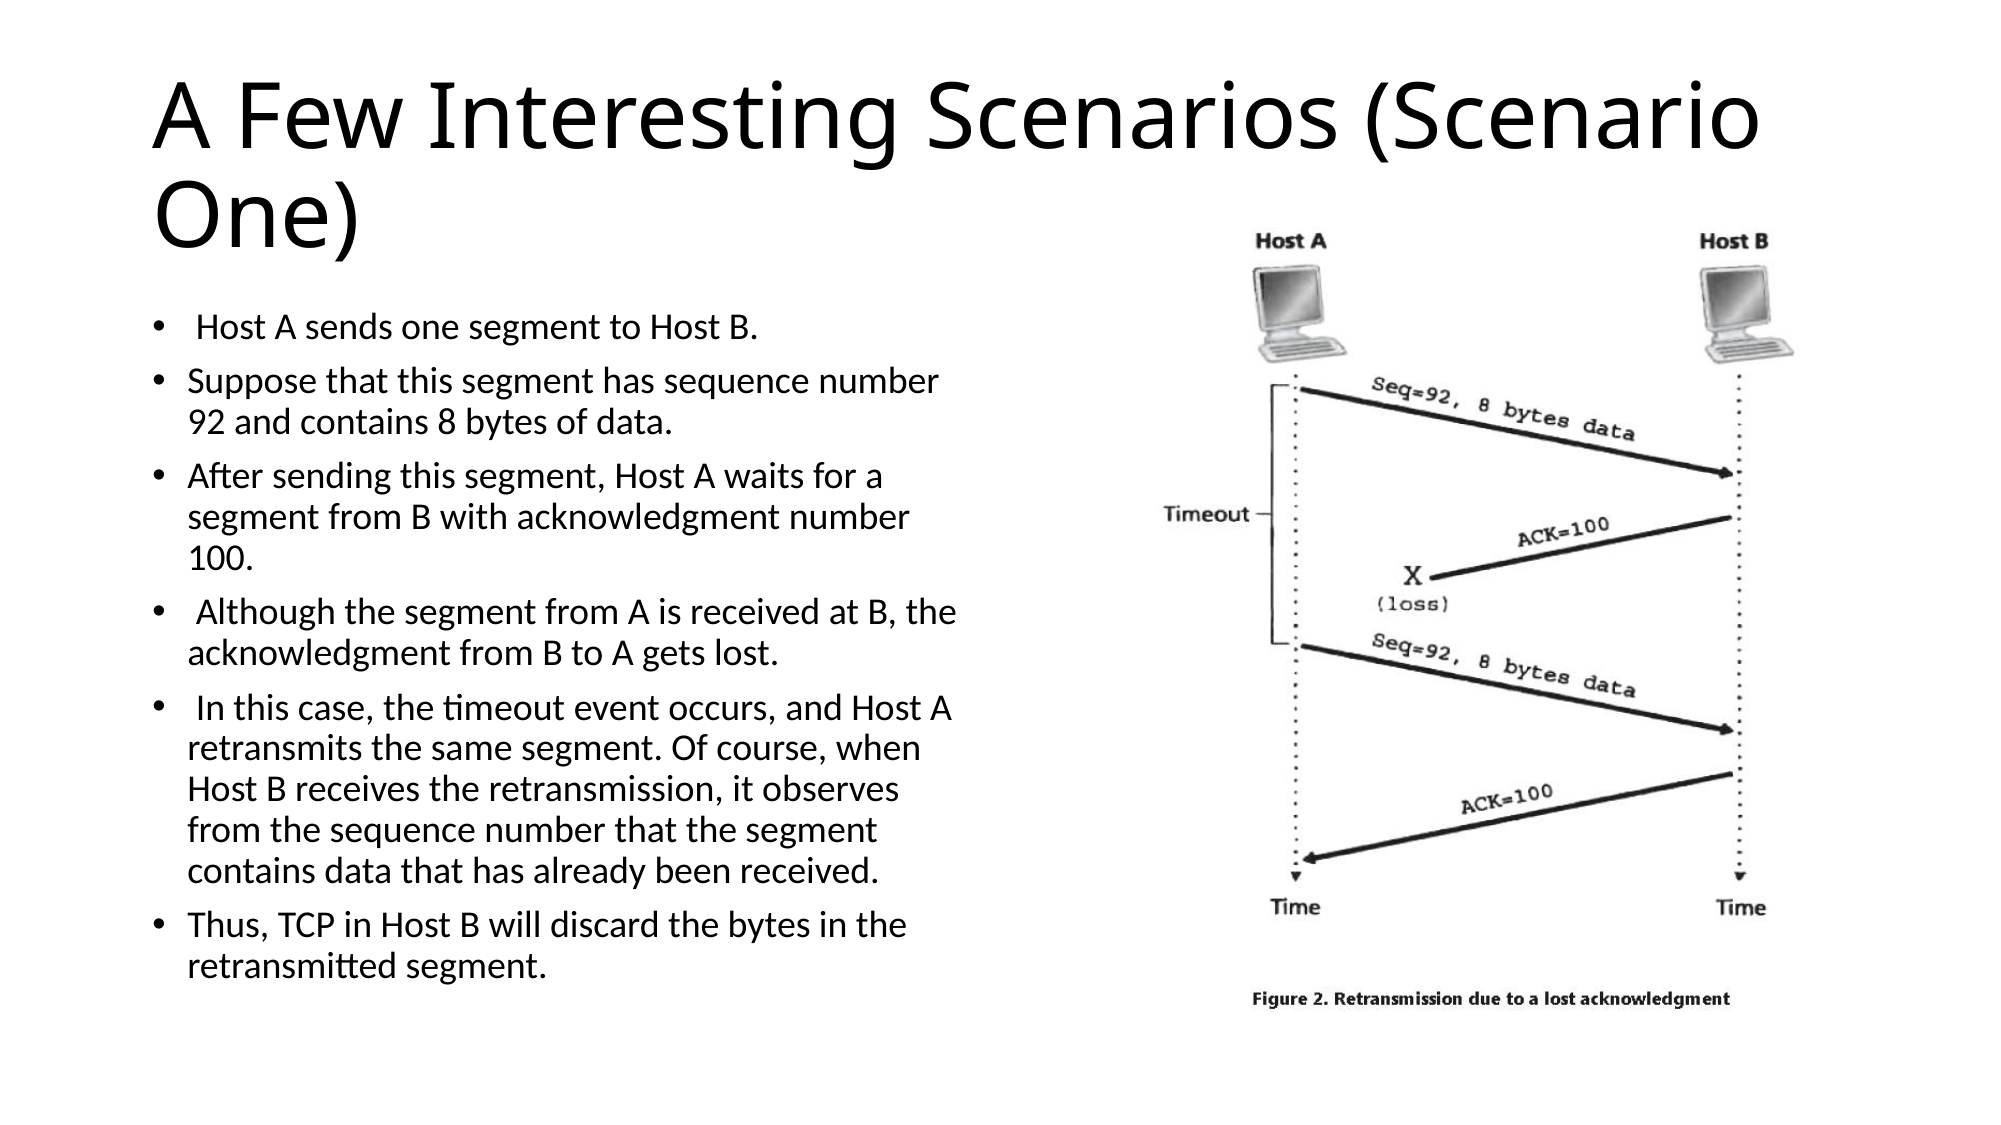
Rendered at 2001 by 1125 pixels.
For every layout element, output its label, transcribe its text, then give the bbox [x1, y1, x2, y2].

title A Few Interesting Scenarios (Scenario One) [137, 59, 1863, 278]
list Host A sends one segment to Host B. Suppose that this segment has sequence number 92 and contains 8 bytes of data. After sending this segment, Host A waits for a segment from B with acknowledgment number 100. Although the segment from A is received at B, the acknowledgment from B to A gets lost. In this case, the timeout event occurs, and Host A retransmits the same segment. Of course, when Host B receives the retransmission, it observes from the sequence number that the segment contains data that has already been received. Thus, TCP in Host B will discard the bytes in the retransmitted segment. [137, 299, 988, 1014]
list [1156, 227, 1807, 1014]
